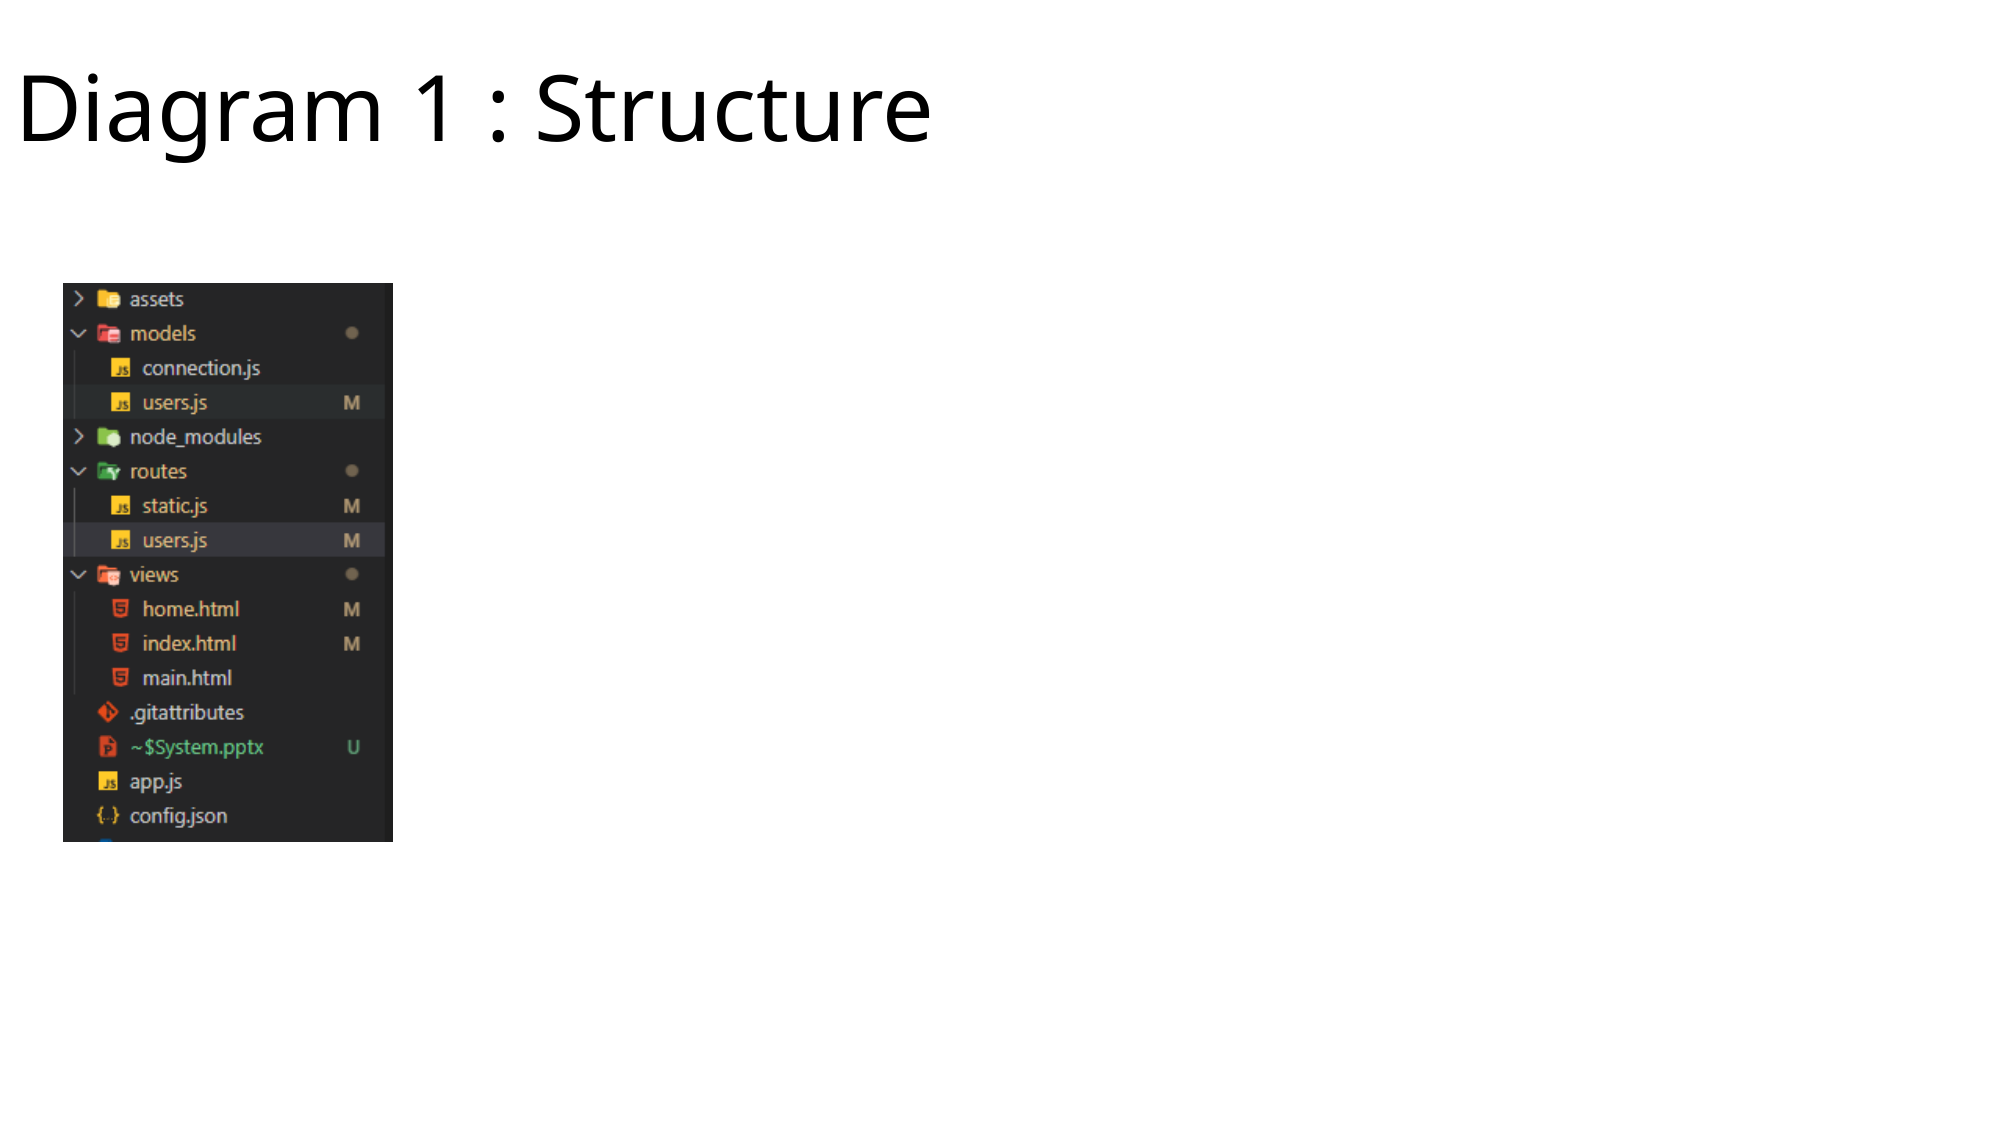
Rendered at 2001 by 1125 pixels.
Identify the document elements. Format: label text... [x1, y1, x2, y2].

title Diagram 1 : Structure [0, 3, 1725, 221]
picture [63, 283, 393, 842]
